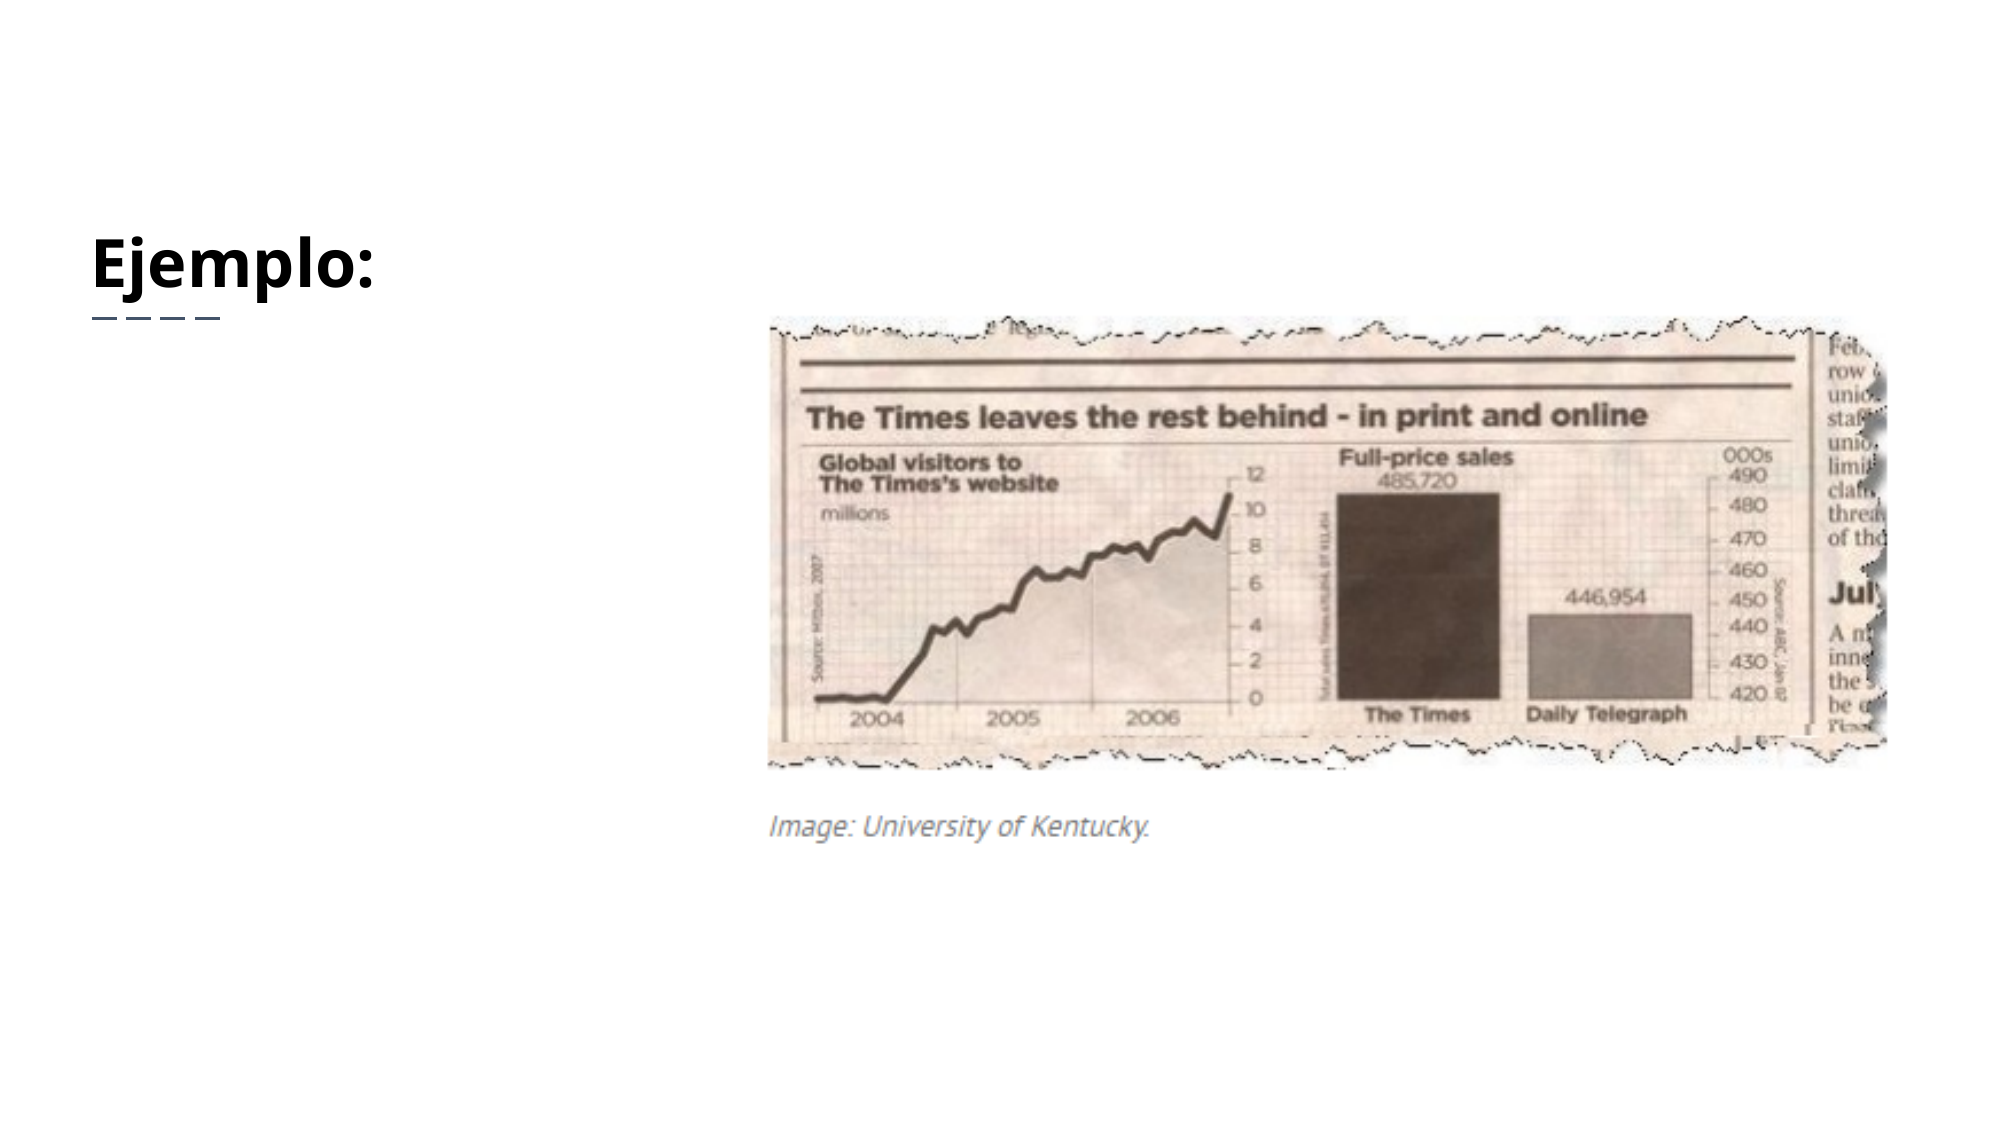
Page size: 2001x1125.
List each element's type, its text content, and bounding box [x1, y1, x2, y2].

picture [757, 303, 1906, 853]
title Ejemplo: [70, 156, 685, 323]
